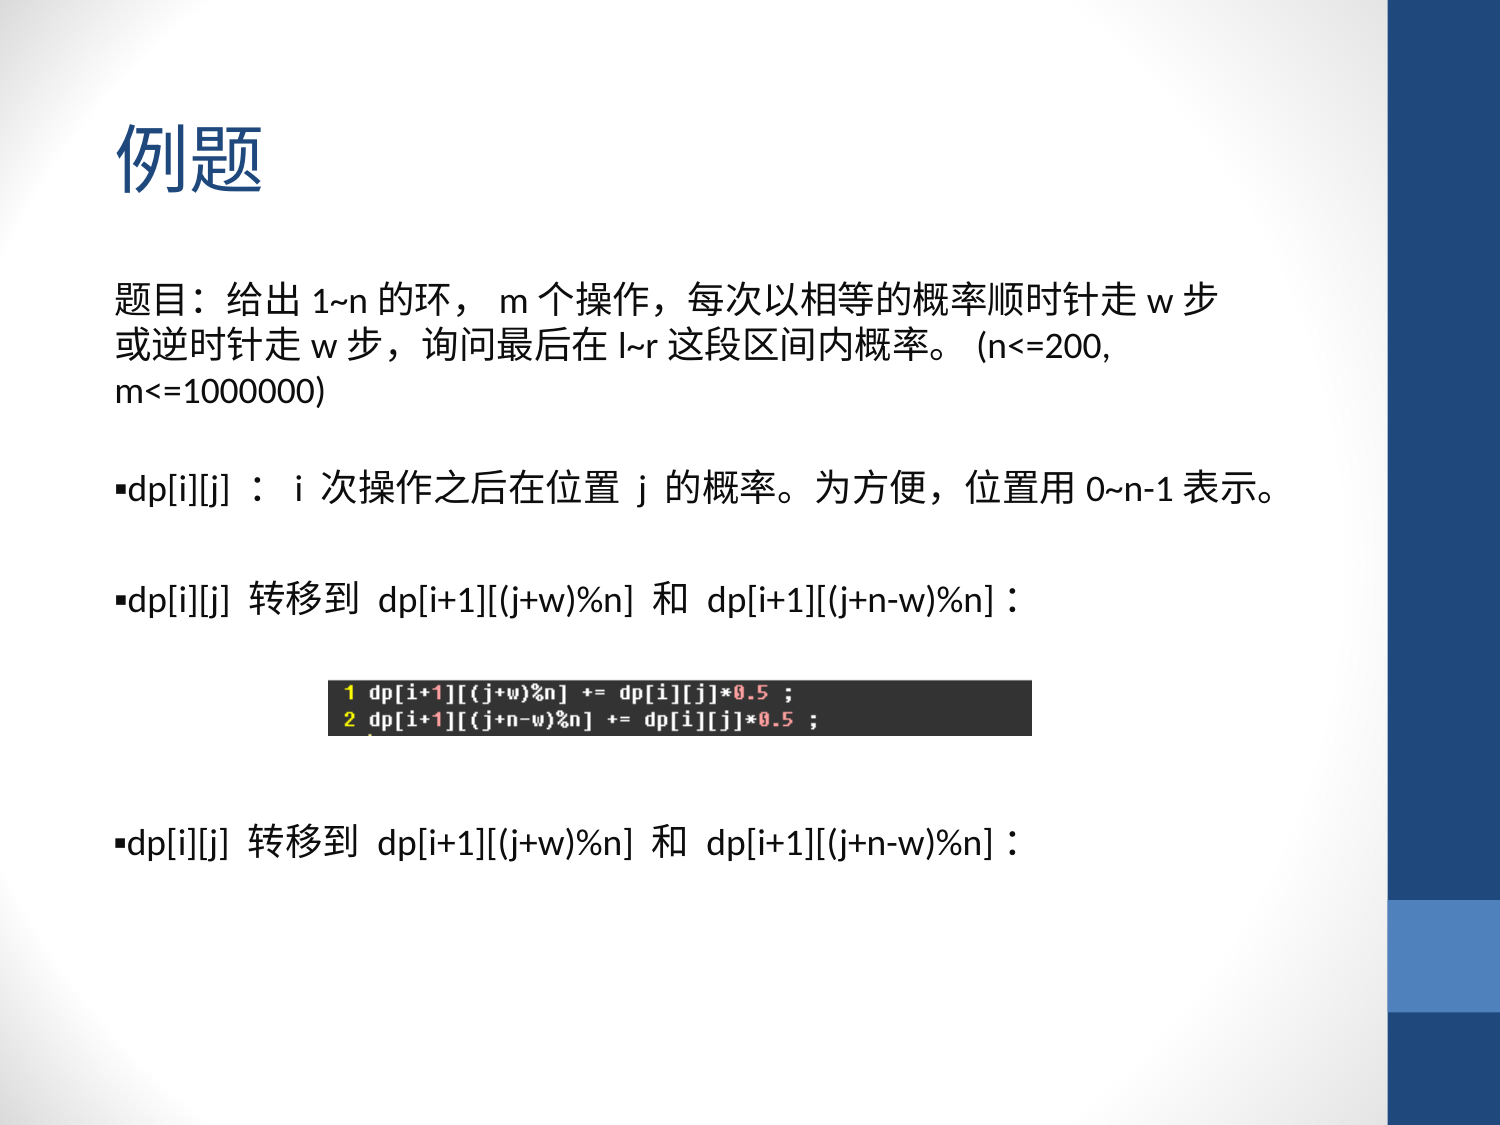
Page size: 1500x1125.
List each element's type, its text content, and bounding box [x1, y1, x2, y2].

picture [0, 0, 1387, 1125]
text_box 题目：给出1~n的环，m个操作，每次以相等的概率顺时针走w步或逆时针走w步，询问最后在l~r这段区间内概率。(n<=200, m<=1000000) [99, 268, 1260, 419]
text_box 例题 [99, 105, 1307, 211]
text_box ▪dp[i][j] 转移到 dp[i+1][(j+w)%n] 和 dp[i+1][(j+n-w)%n]： [99, 567, 1307, 628]
text_box ▪dp[i][j] ：i 次操作之后在位置 j 的概率。为方便，位置用0~n-1表示。 [99, 456, 1307, 516]
text_box ▪dp[i][j] 转移到 dp[i+1][(j+w)%n] 和 dp[i+1][(j+n-w)%n]： [98, 810, 1306, 871]
